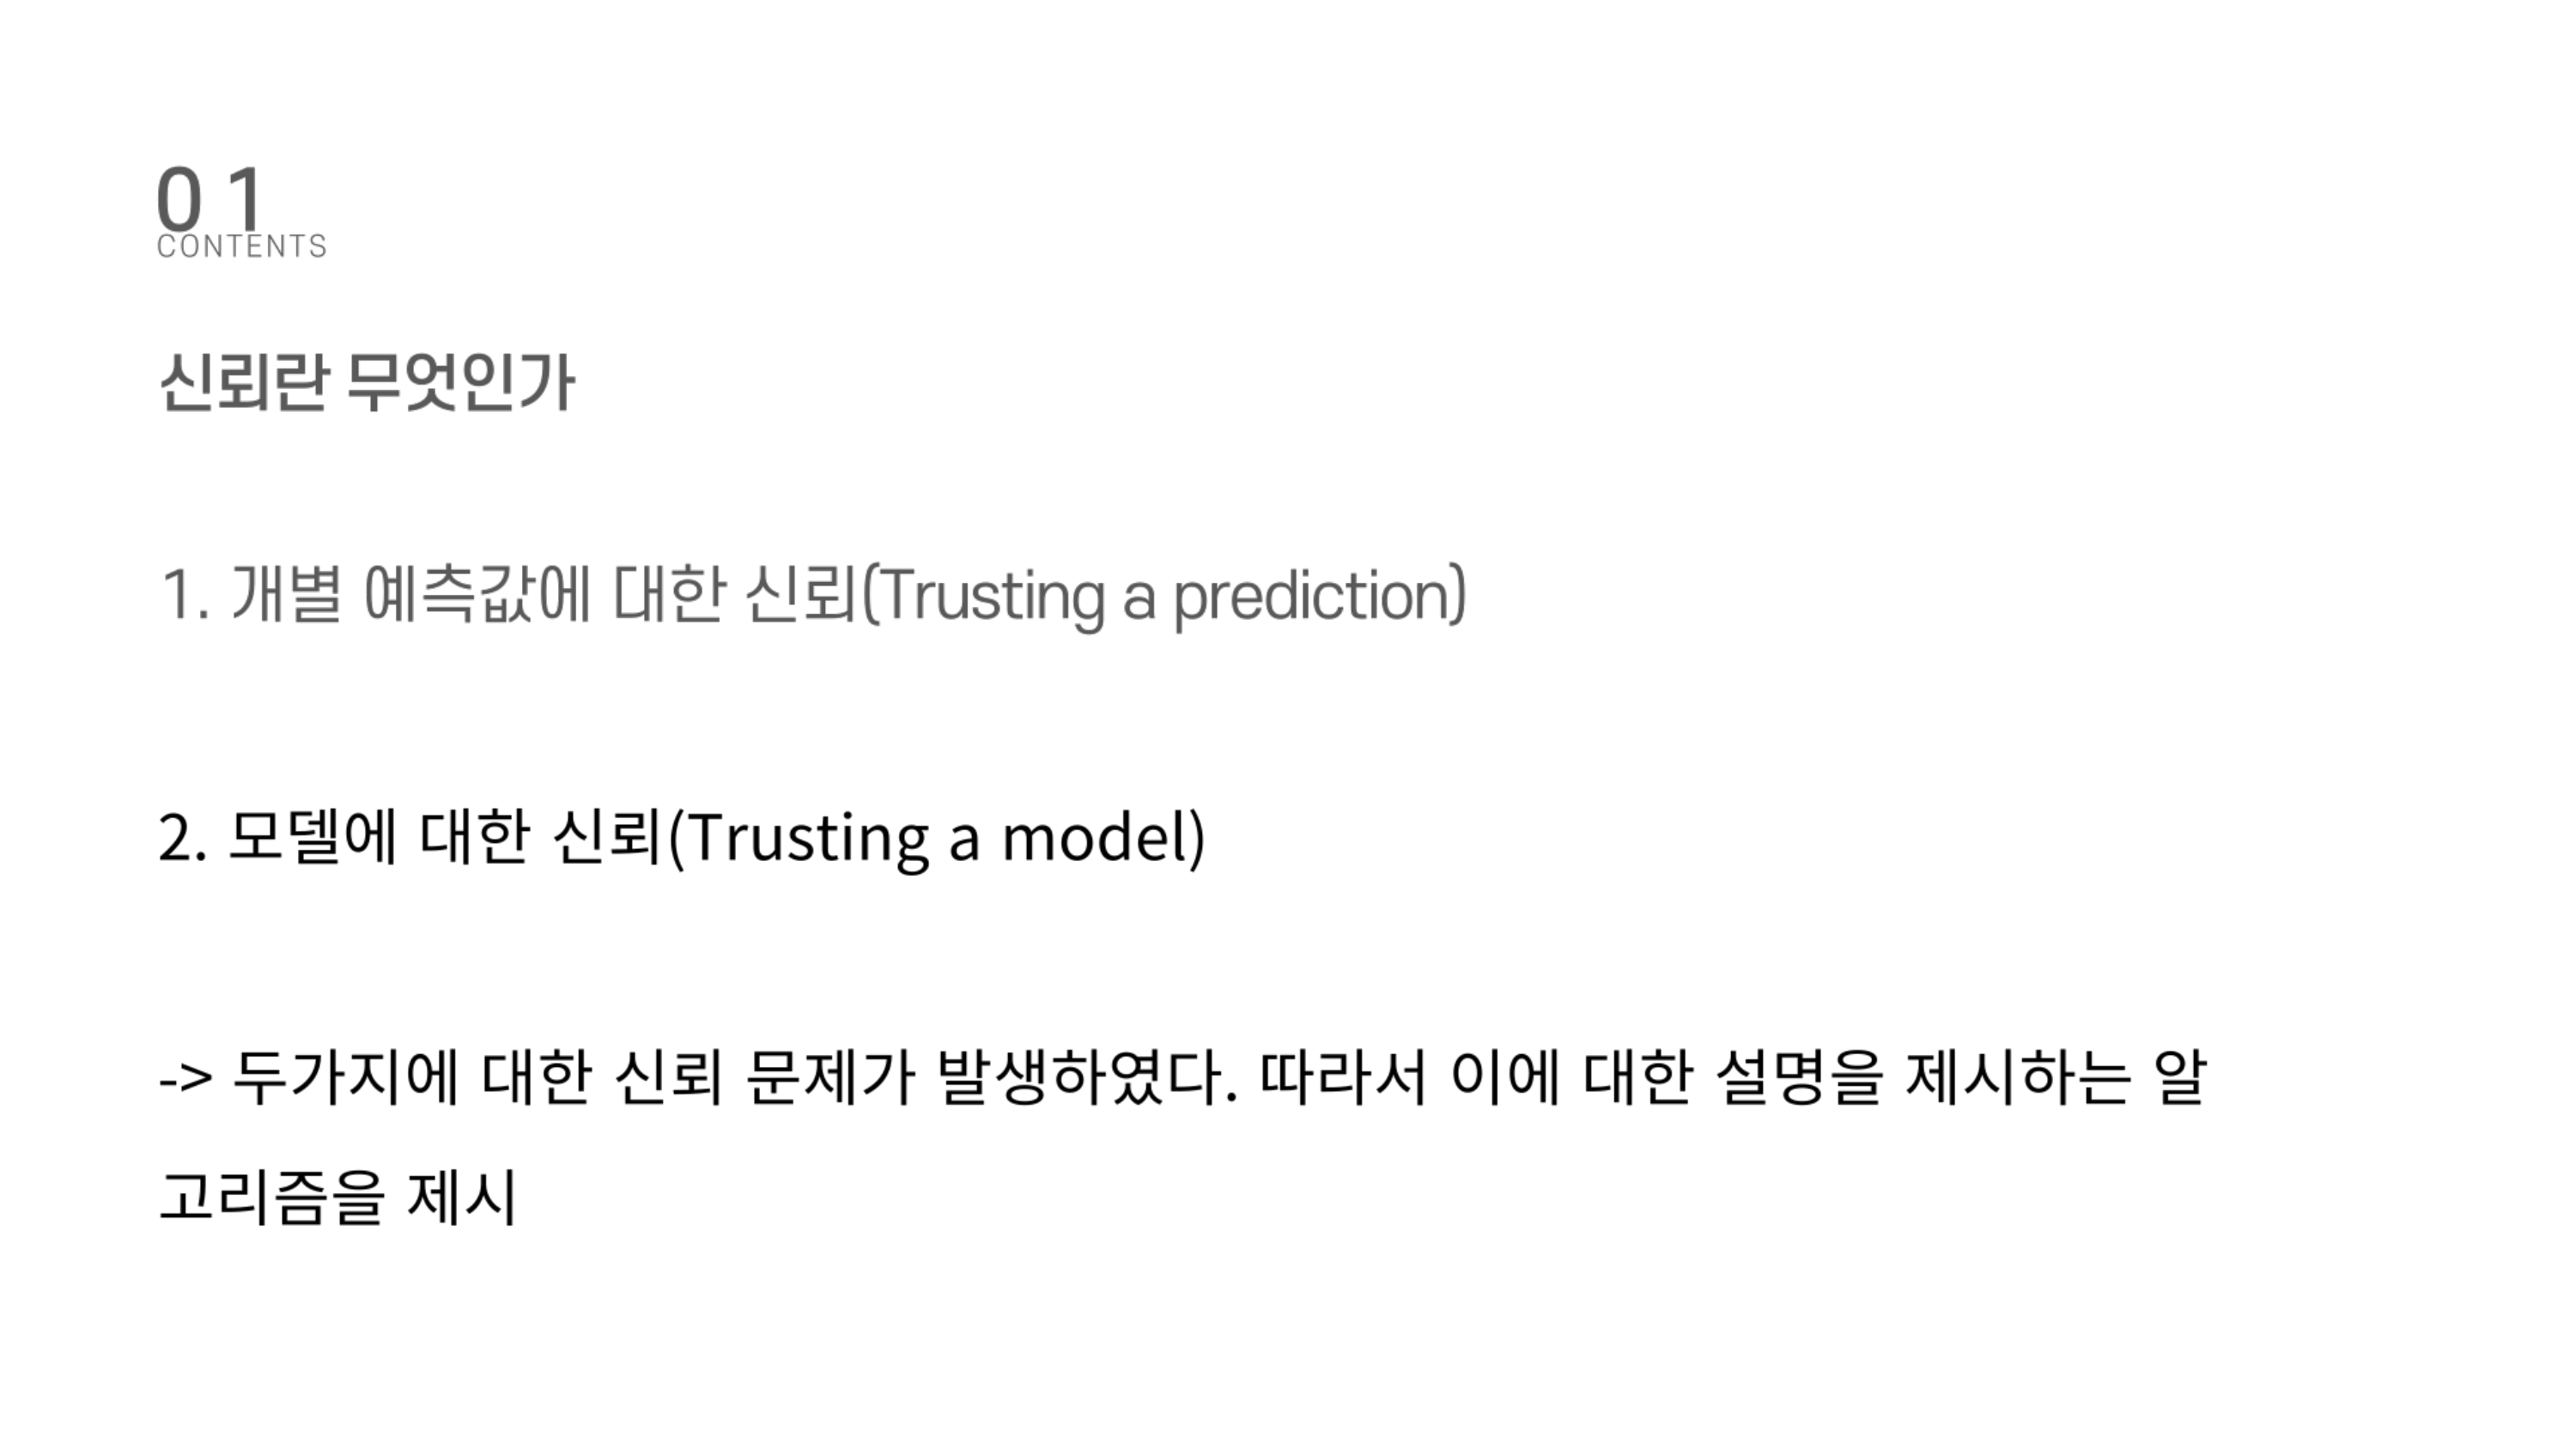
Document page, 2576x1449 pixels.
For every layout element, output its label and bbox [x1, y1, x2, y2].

picture [144, 324, 2249, 1420]
picture [143, 129, 341, 293]
